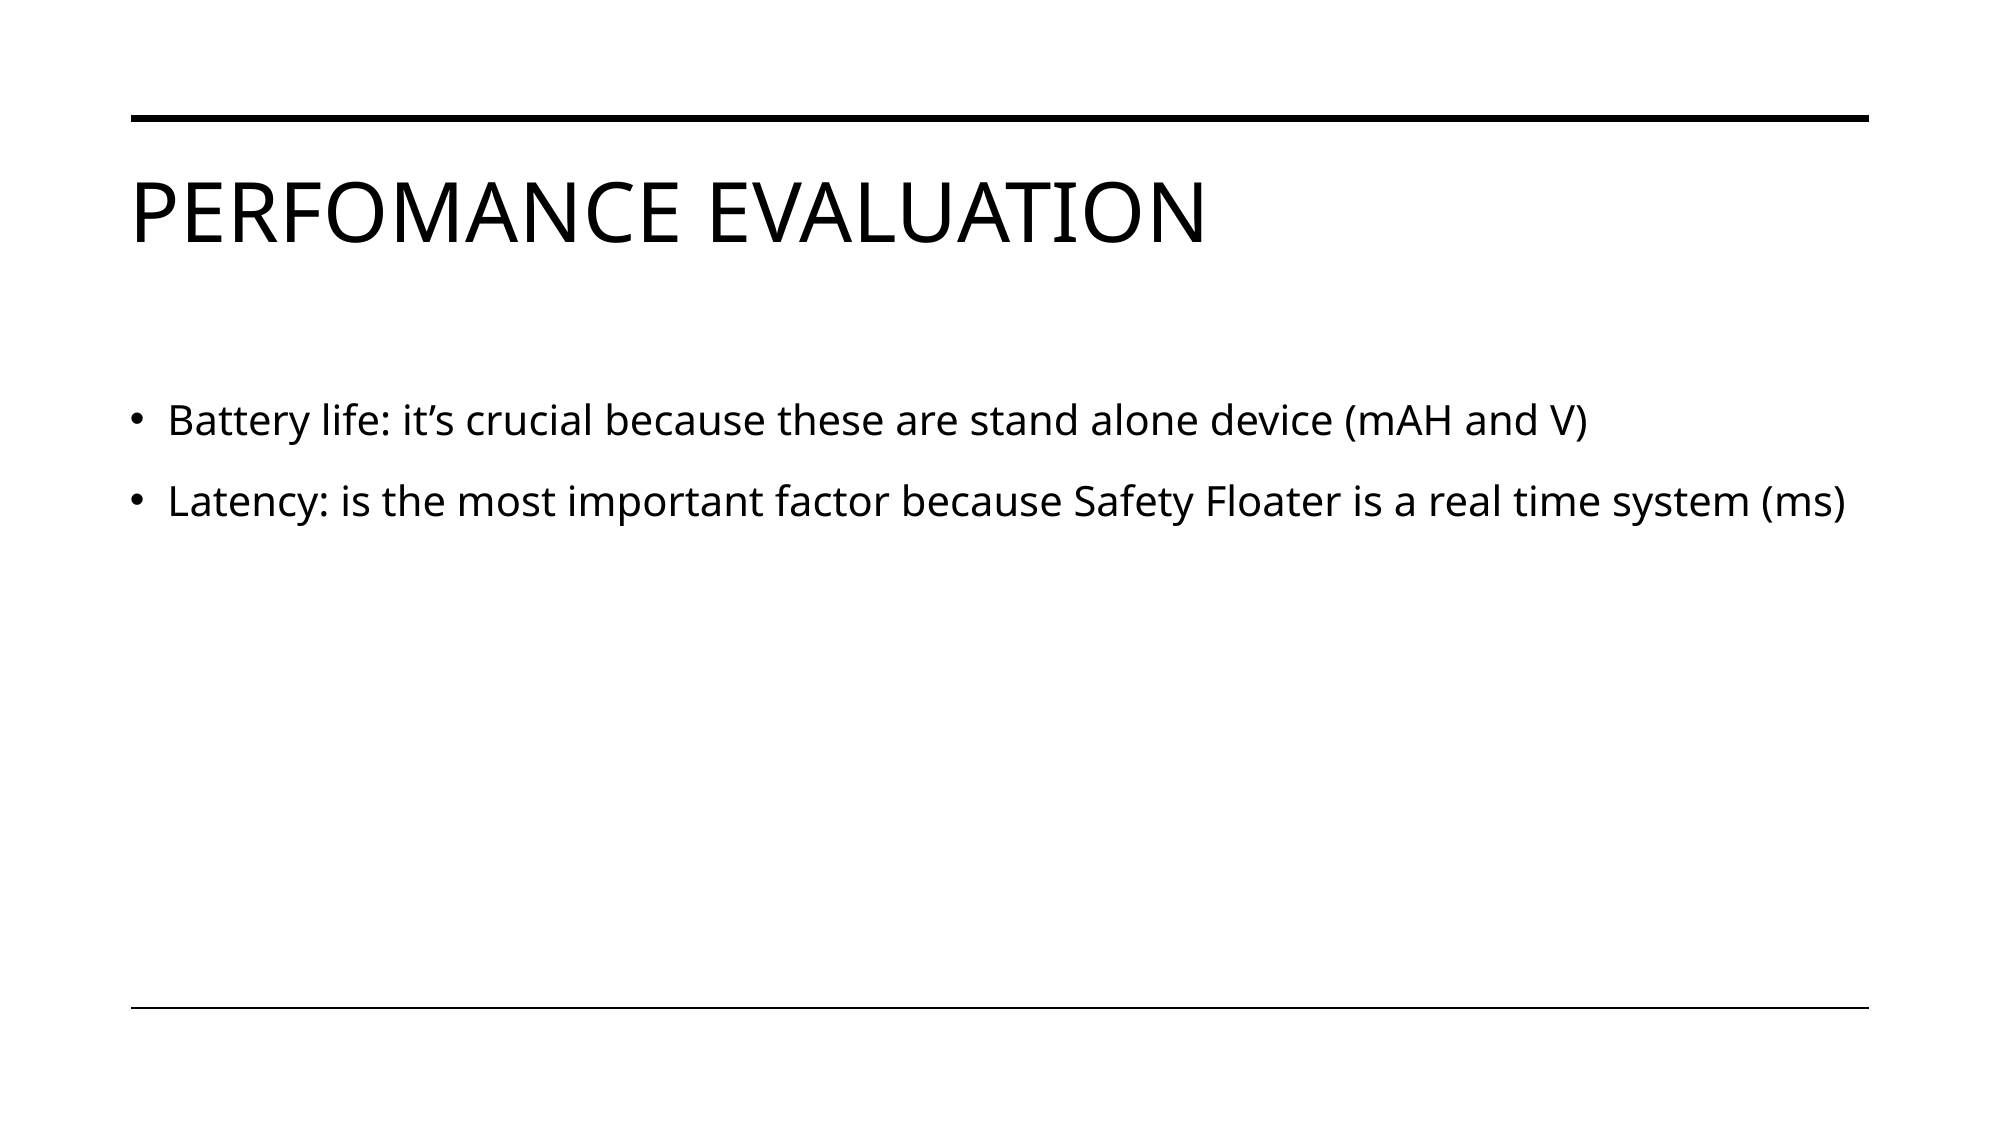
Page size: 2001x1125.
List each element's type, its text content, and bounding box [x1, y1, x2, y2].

title PERFOMANCE EVALUATION [114, 151, 1869, 376]
list Battery life: it’s crucial because these are stand alone device (mAH and V) Latency: is the most important factor because Safety Floater is a real time system (ms) [114, 376, 1869, 973]
